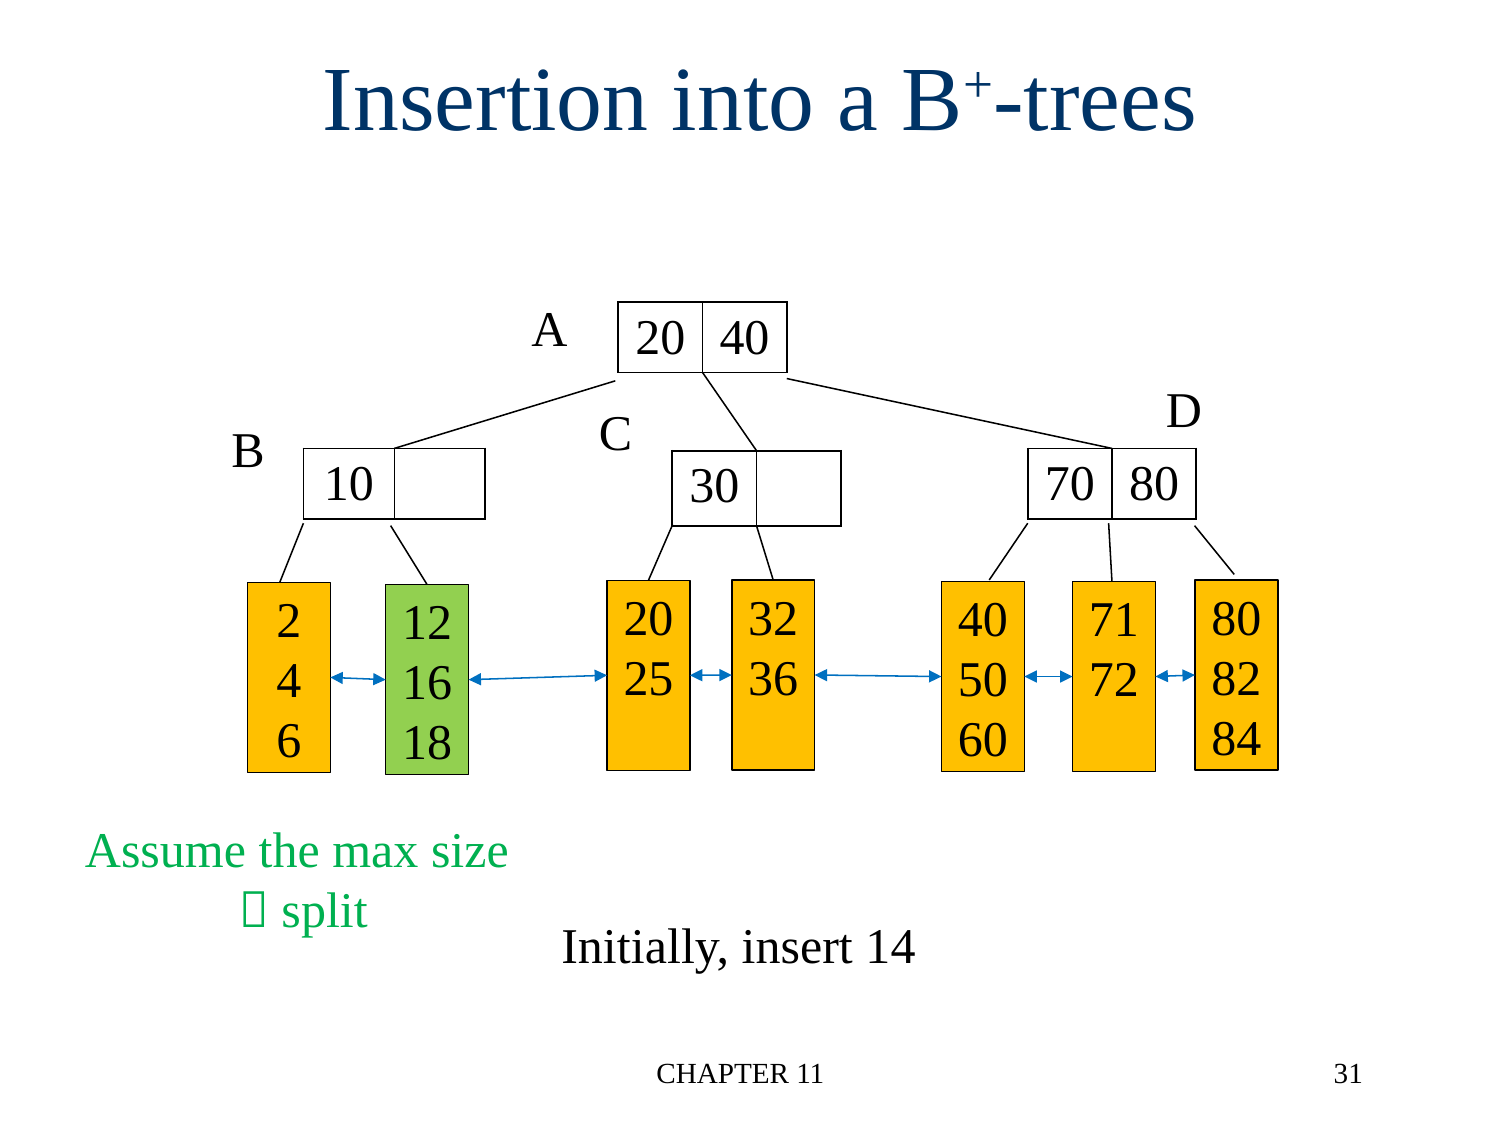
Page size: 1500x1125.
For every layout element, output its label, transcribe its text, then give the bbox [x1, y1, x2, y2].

table_header [395, 449, 484, 518]
text_box 12 16 18 [385, 584, 469, 775]
table_header [757, 452, 840, 525]
text_box B [216, 410, 280, 485]
text_box 71 72 [1072, 581, 1156, 772]
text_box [1108, 523, 1112, 583]
slide_number 31 [1065, 1047, 1379, 1123]
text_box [279, 523, 304, 583]
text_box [702, 376, 757, 451]
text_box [786, 378, 1113, 449]
table_header 70 [1029, 449, 1111, 518]
footer CHAPTER 11 [503, 1047, 979, 1123]
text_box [756, 525, 774, 580]
table_header 30 [673, 452, 756, 525]
table_header 80 [1113, 449, 1195, 518]
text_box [390, 525, 428, 585]
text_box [989, 523, 1028, 581]
text_box 32 36 [731, 579, 815, 771]
text_box 40 50 60 [941, 581, 1025, 772]
text_box 80 82 84 [1194, 579, 1278, 771]
table_header 40 [703, 303, 786, 372]
text_box Initially, insert 14 [546, 906, 931, 982]
text_box 20 25 [607, 580, 690, 771]
text_box A [516, 288, 583, 364]
table_header 10 [304, 449, 394, 518]
text_box 2 4 6 [247, 582, 331, 773]
table_header 20 [619, 303, 702, 372]
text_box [648, 524, 673, 581]
title Insertion into a B+-trees [95, 0, 1425, 188]
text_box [1194, 525, 1235, 575]
text_box C [583, 393, 647, 468]
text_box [468, 675, 608, 680]
text_box D [1151, 370, 1217, 446]
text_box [394, 380, 616, 449]
